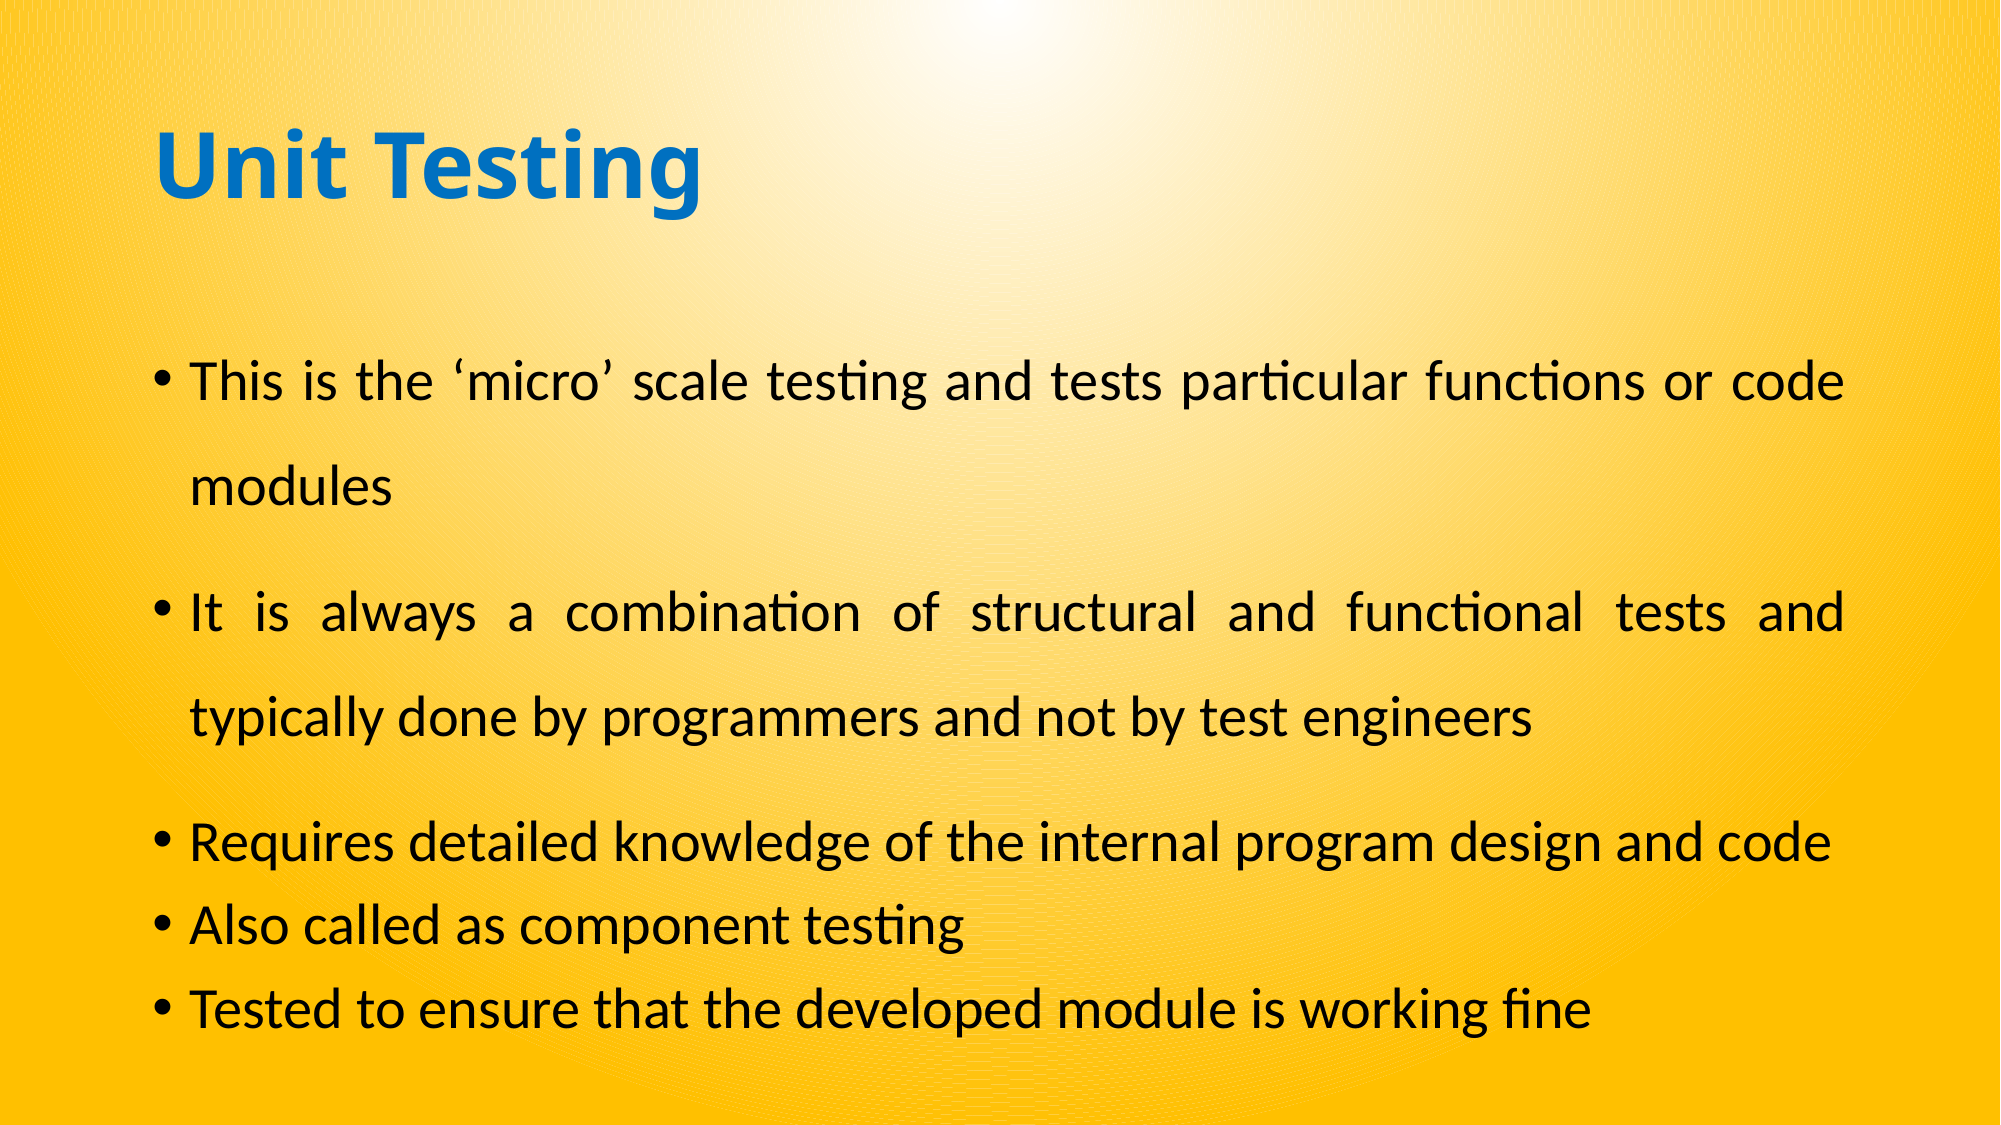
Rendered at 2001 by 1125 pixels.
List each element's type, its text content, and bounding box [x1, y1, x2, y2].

list This is the ‘micro’ scale testing and tests particular functions or code modules It is always a combination of structural and functional tests and typically done by programmers and not by test engineers Requires detailed knowledge of the internal program design and code Also called as component testing Tested to ensure that the developed module is working fine [137, 299, 1863, 1087]
title Unit Testing [137, 59, 1863, 278]
